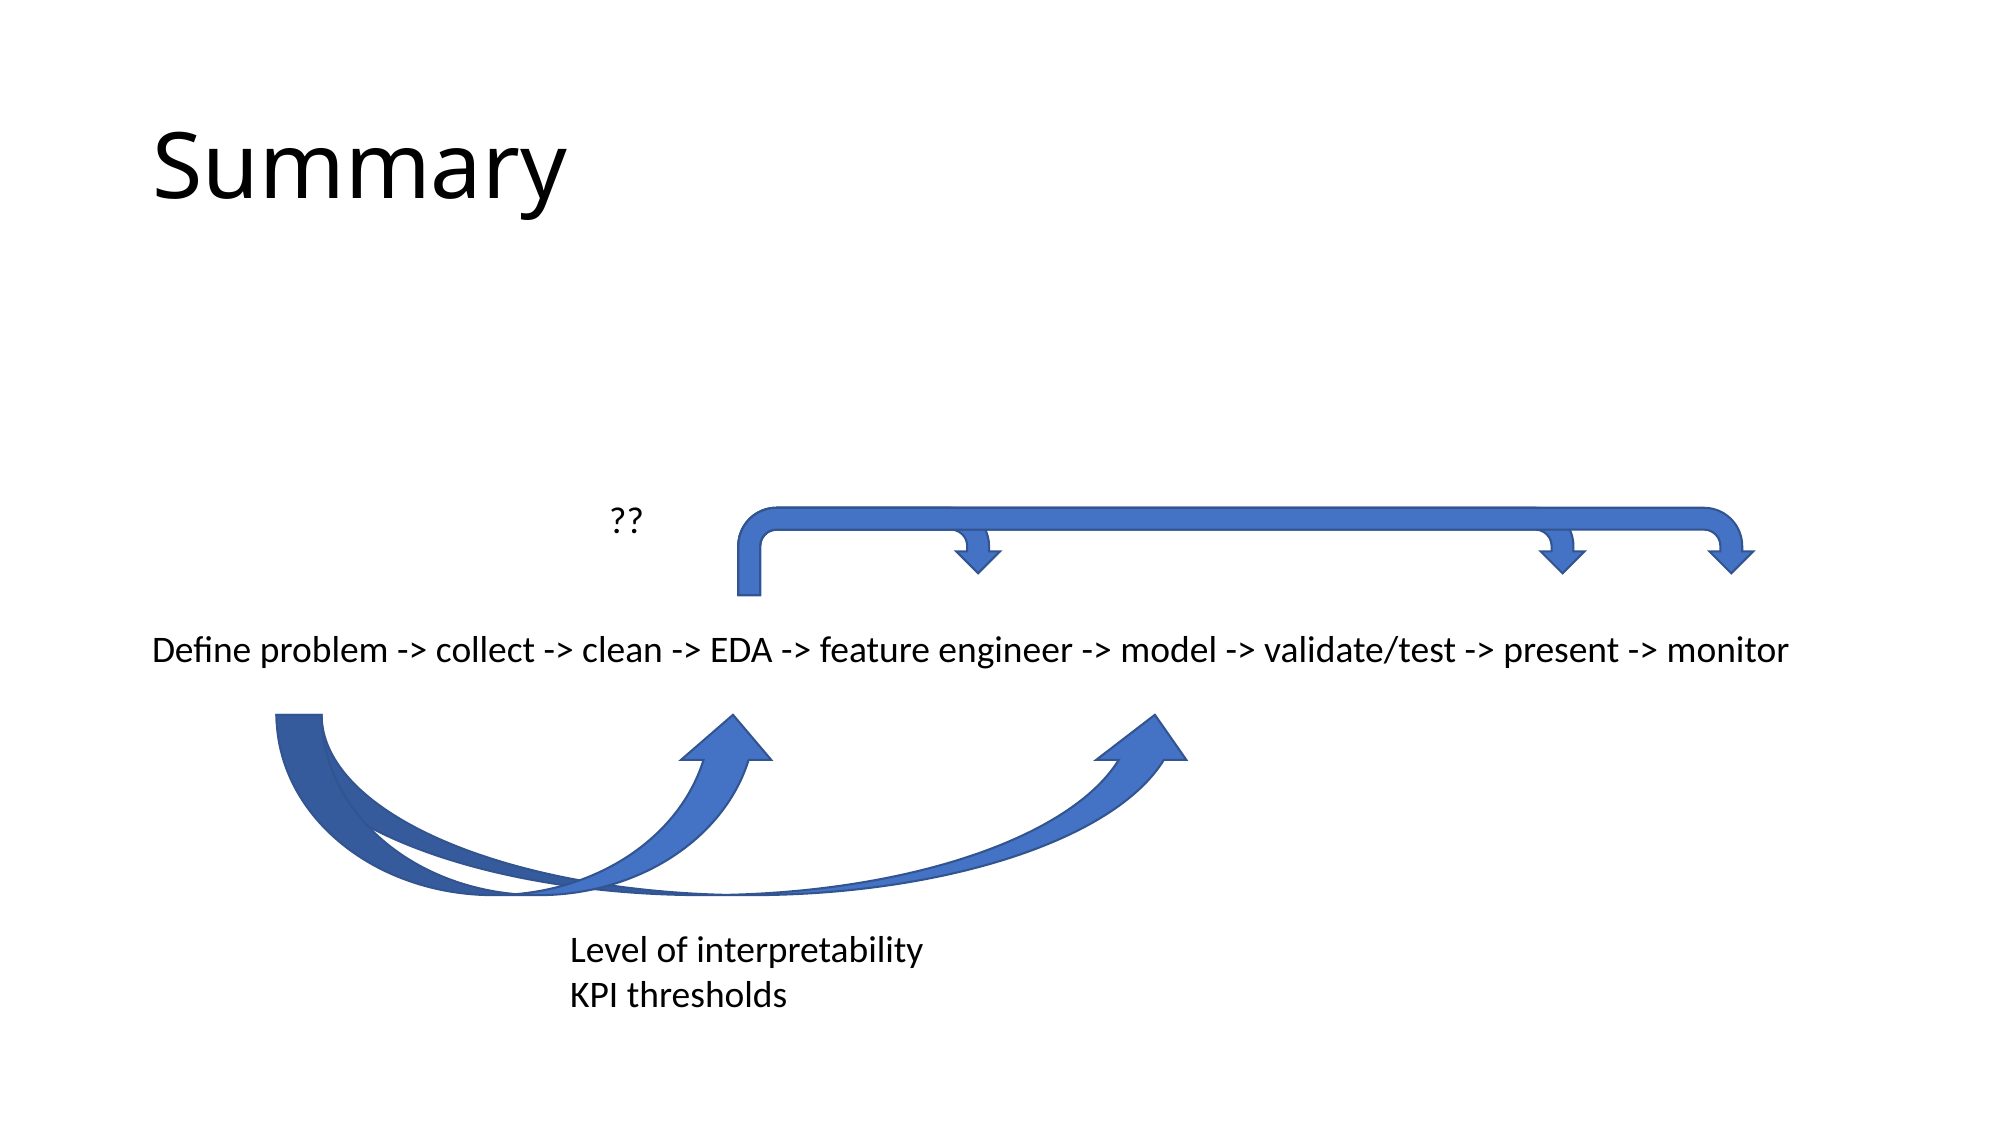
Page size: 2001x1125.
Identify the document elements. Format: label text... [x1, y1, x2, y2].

text_box [275, 713, 774, 897]
text_box [371, 826, 564, 886]
text_box [324, 728, 579, 881]
text_box [953, 531, 1003, 575]
text_box Define problem -> collect -> clean -> EDA -> feature engineer -> model -> validate/test -> present -> monitor [137, 617, 1828, 677]
text_box [1538, 531, 1587, 575]
text_box [737, 506, 1756, 597]
title Summary [137, 59, 1863, 278]
text_box [595, 713, 1189, 897]
text_box Level of interpretability KPI thresholds [555, 917, 961, 1022]
text_box ?? [594, 489, 1000, 594]
